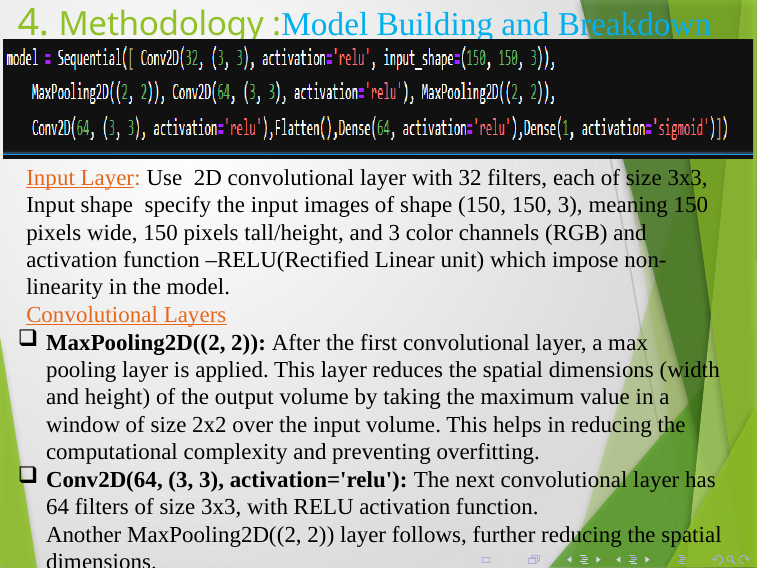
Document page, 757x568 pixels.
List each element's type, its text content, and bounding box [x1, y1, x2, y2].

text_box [710, 554, 752, 565]
title 4. Methodology :Model Building and Breakdown [15, 0, 738, 37]
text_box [615, 554, 651, 565]
text_box Input Layer: Use 2D convolutional layer with 32 filters, each of size 3x3, Input shape specify the input images of shape (150, 150, 3), meaning 150 pixels wide, 150 pixels tall/height, and 3 color channels (RGB) and activation function –RELU(Rectified Linear unit) which impose non-linearity in the model. Convolutional Layers MaxPooling2D((2, 2)): After the first convolutional layer, a max pooling layer is applied. This layer reduces the spatial dimensions (width and height) of the output volume by taking the maximum value in a window of size 2x2 over the input volume. This helps in reducing the computational complexity and preventing overfitting. Conv2D(64, (3, 3), activation='relu'): The next convolutional layer has 64 filters of size 3x3, with RELU activation function. Another MaxPooling2D((2, 2)) layer follows, further reducing the spatial dimensions. [3, 168, 738, 568]
picture [2, 38, 754, 160]
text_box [566, 554, 602, 565]
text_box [517, 554, 552, 565]
